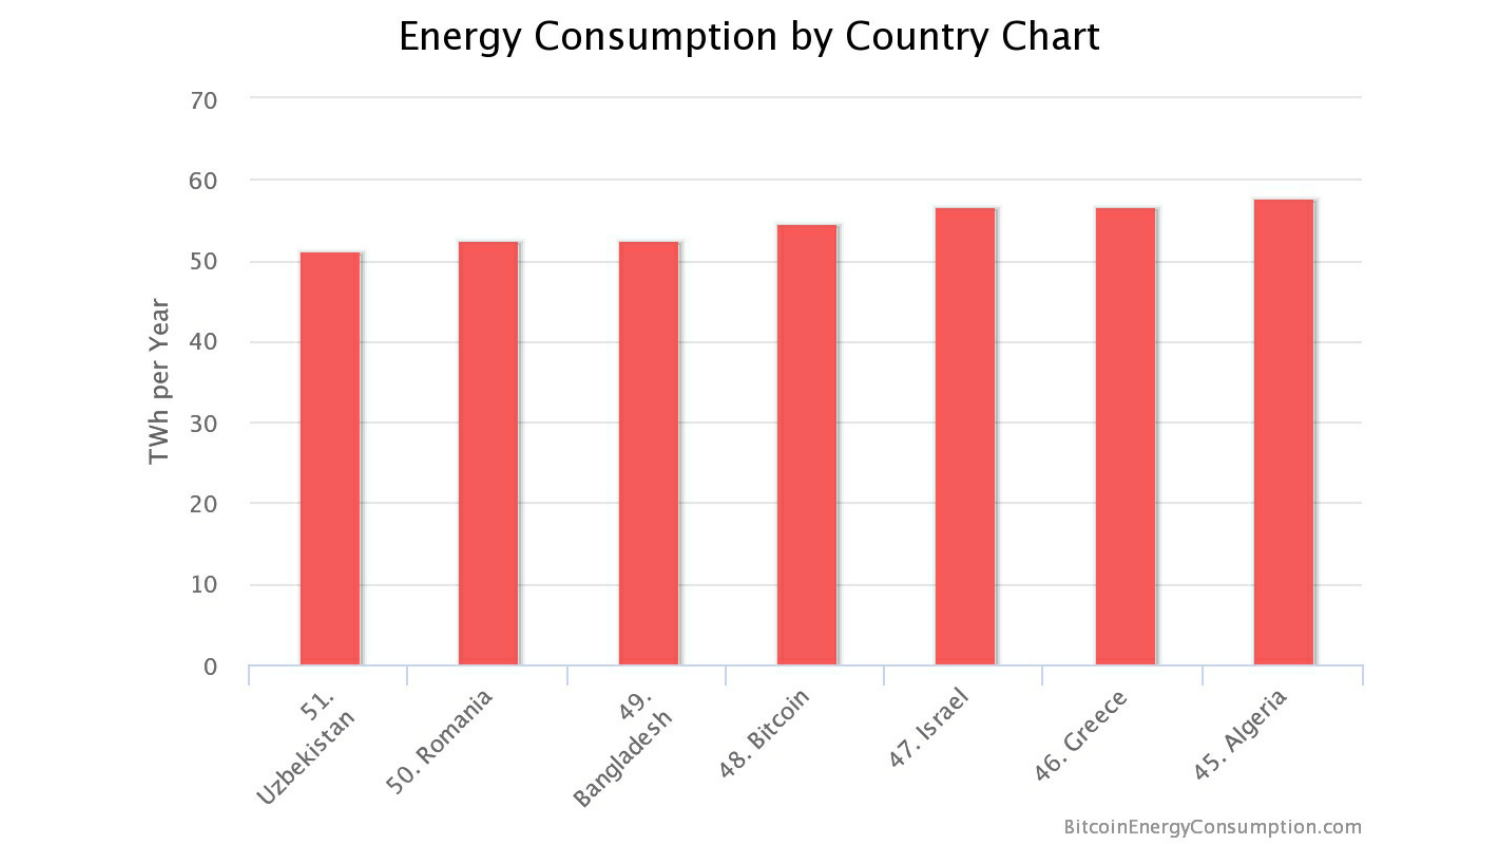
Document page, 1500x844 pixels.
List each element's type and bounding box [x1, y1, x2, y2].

picture [116, 0, 1383, 844]
